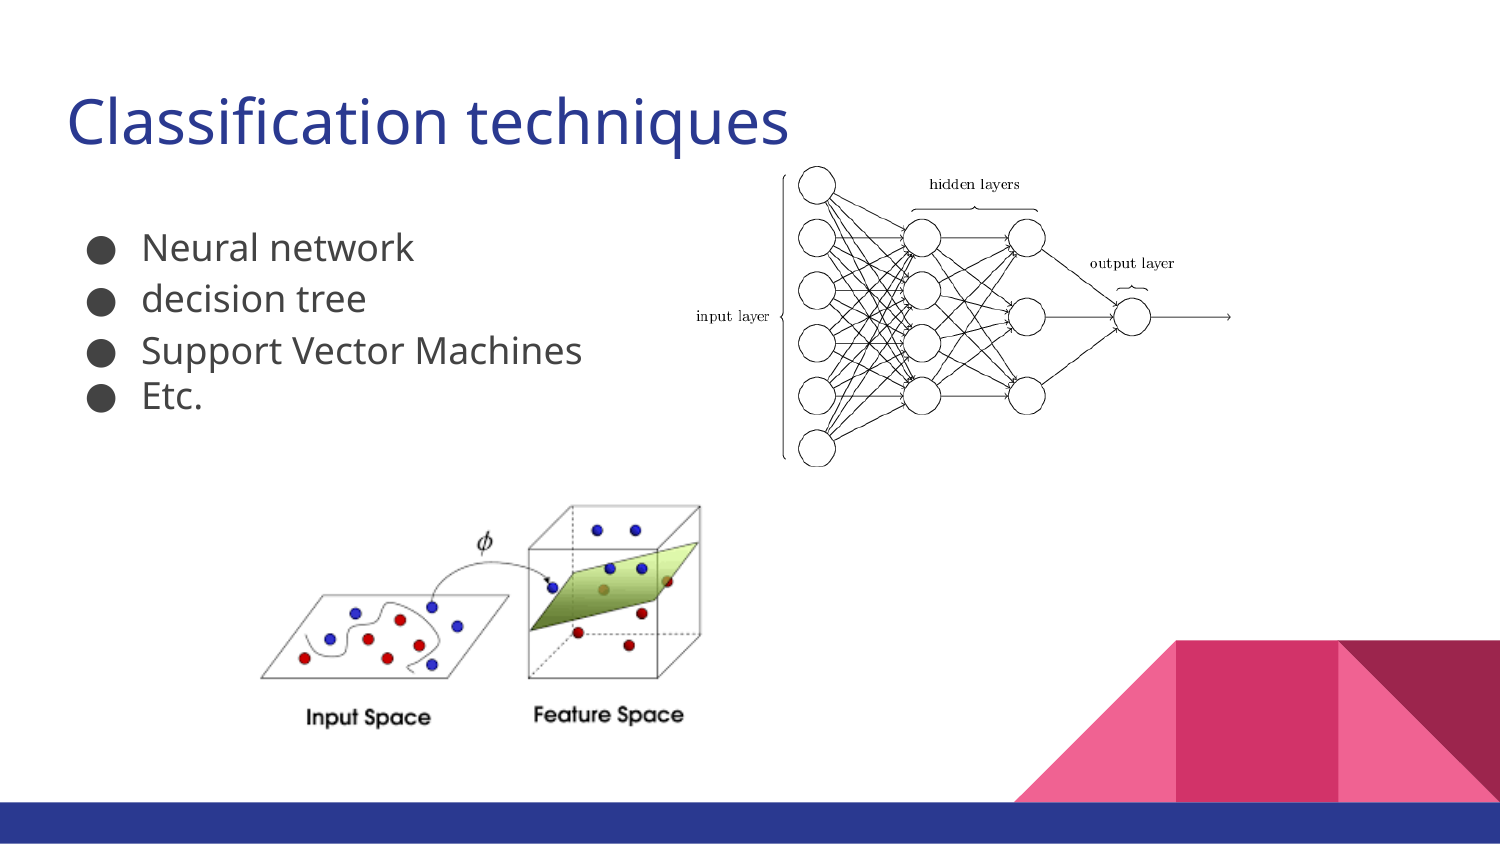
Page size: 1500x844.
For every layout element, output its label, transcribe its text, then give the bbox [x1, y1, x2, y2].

picture [248, 486, 718, 750]
picture [689, 166, 1244, 468]
title Classification techniques [51, 67, 1449, 167]
list Neural network decision tree Support Vector Machines Etc. [51, 201, 1449, 750]
